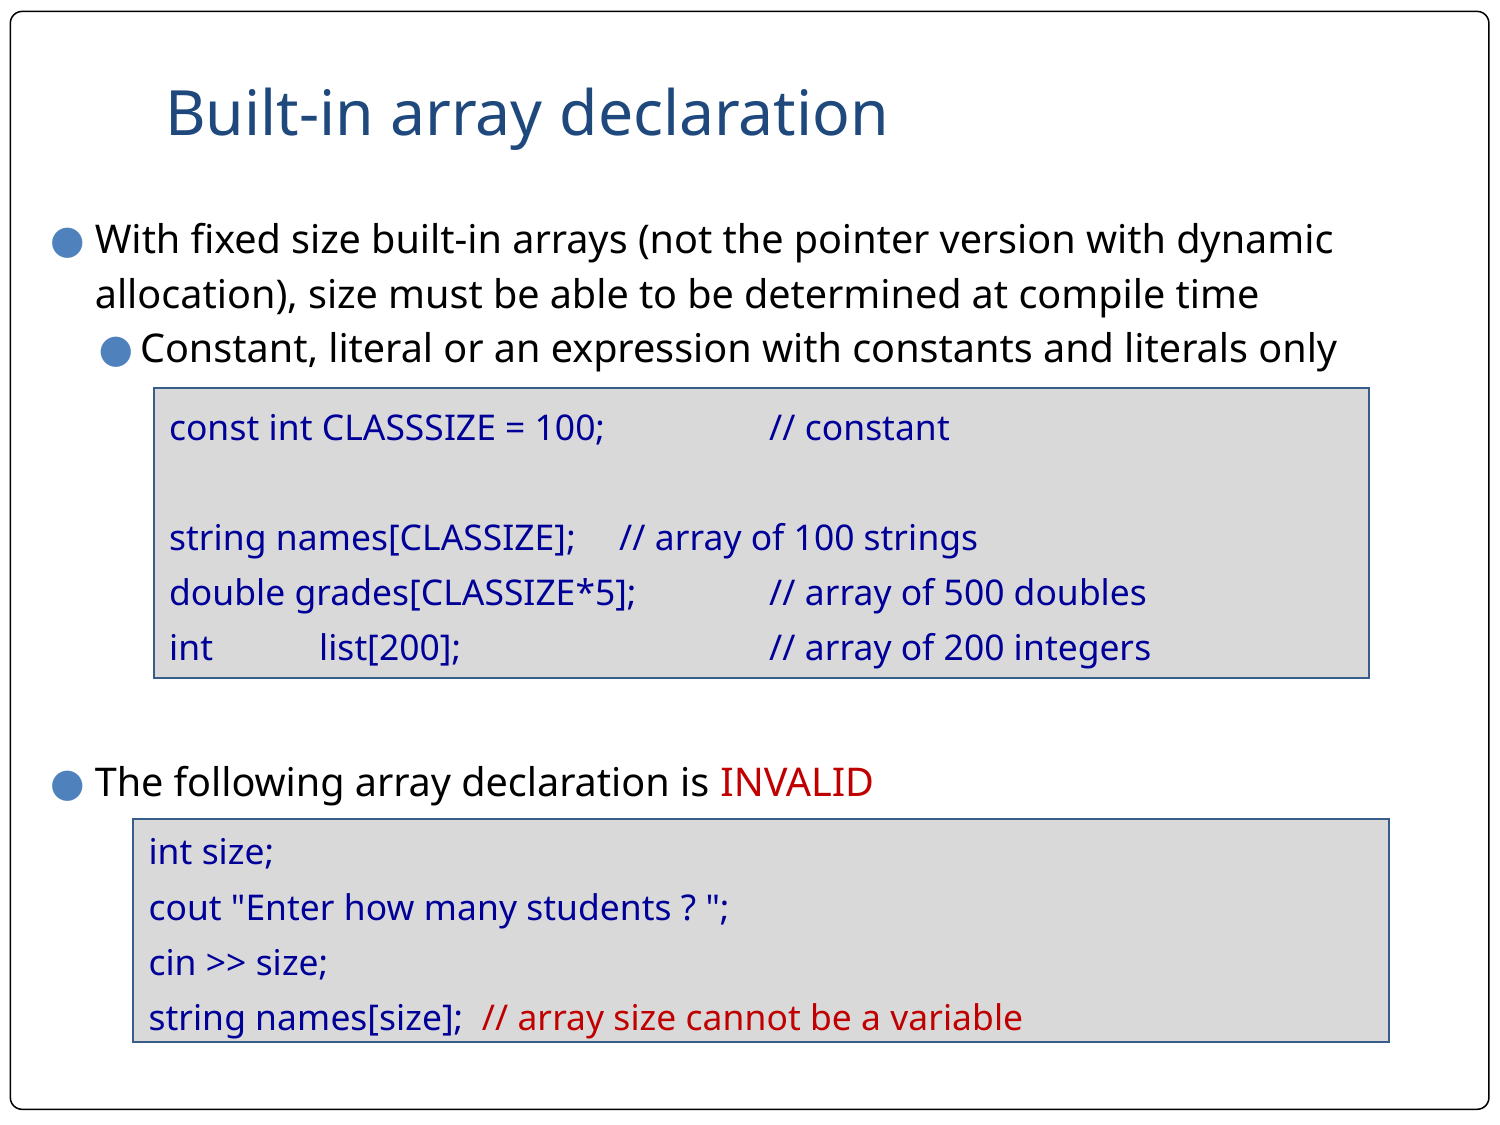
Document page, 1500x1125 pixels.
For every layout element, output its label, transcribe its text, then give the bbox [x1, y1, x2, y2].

text_box const int CLASSSIZE = 100; // constant string names[CLASSIZE]; // array of 100 strings double grades[CLASSIZE*5]; // array of 500 doubles int list[200]; // array of 200 integers [154, 388, 1369, 678]
title Built-in array declaration [150, 57, 1425, 163]
text_box int size; cout "Enter how many students ? "; cin >> size; string names[size]; // array size cannot be a variable [133, 819, 1390, 1042]
list With fixed size built-in arrays (not the pointer version with dynamic allocation), size must be able to be determined at compile time Constant, literal or an expression with constants and literals only The following array declaration is INVALID [35, 199, 1488, 1102]
